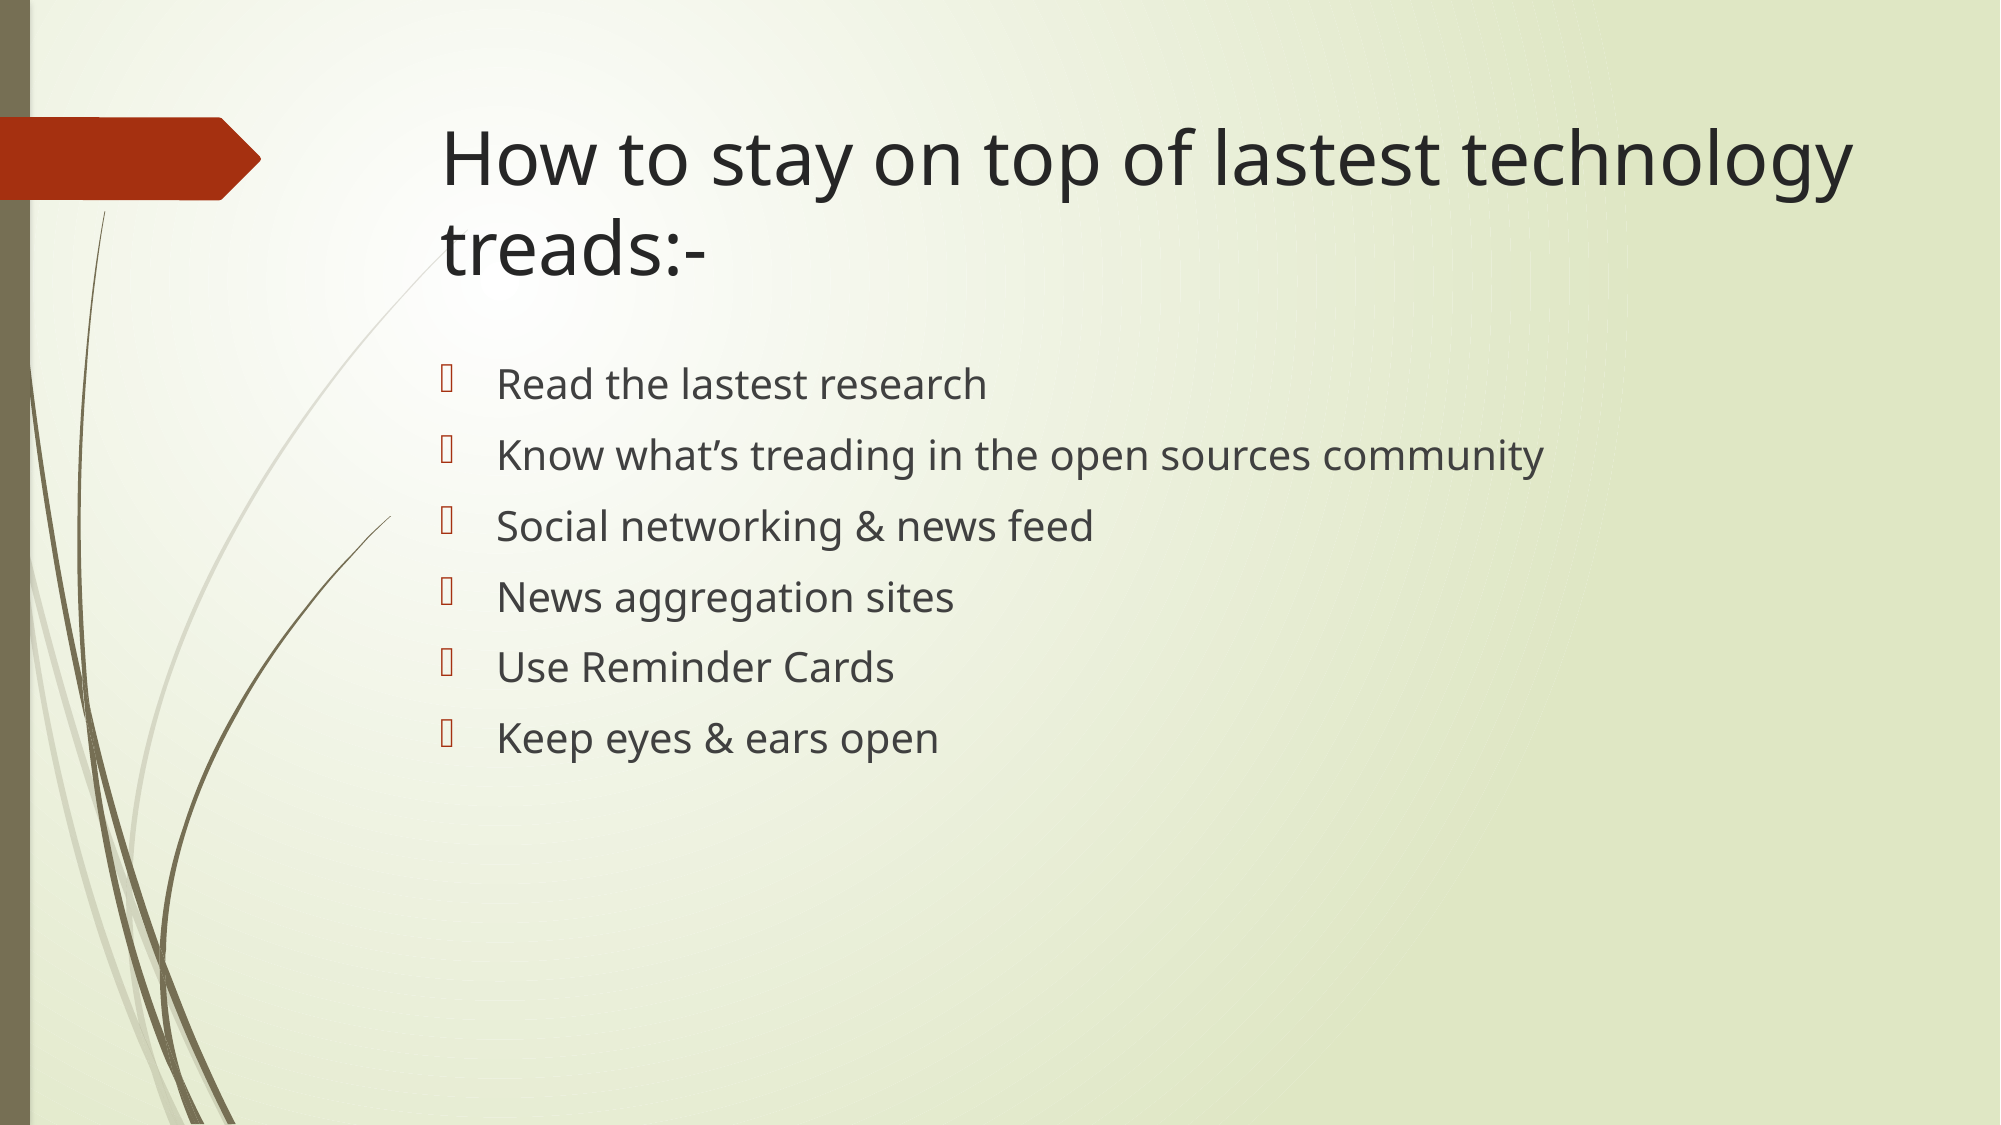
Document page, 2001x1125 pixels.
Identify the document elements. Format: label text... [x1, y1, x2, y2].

title How to stay on top of lastest technology treads:- [425, 102, 1888, 313]
list Read the lastest research Know what’s treading in the open sources community Social networking & news feed News aggregation sites Use Reminder Cards Keep eyes & ears open [424, 350, 1888, 970]
